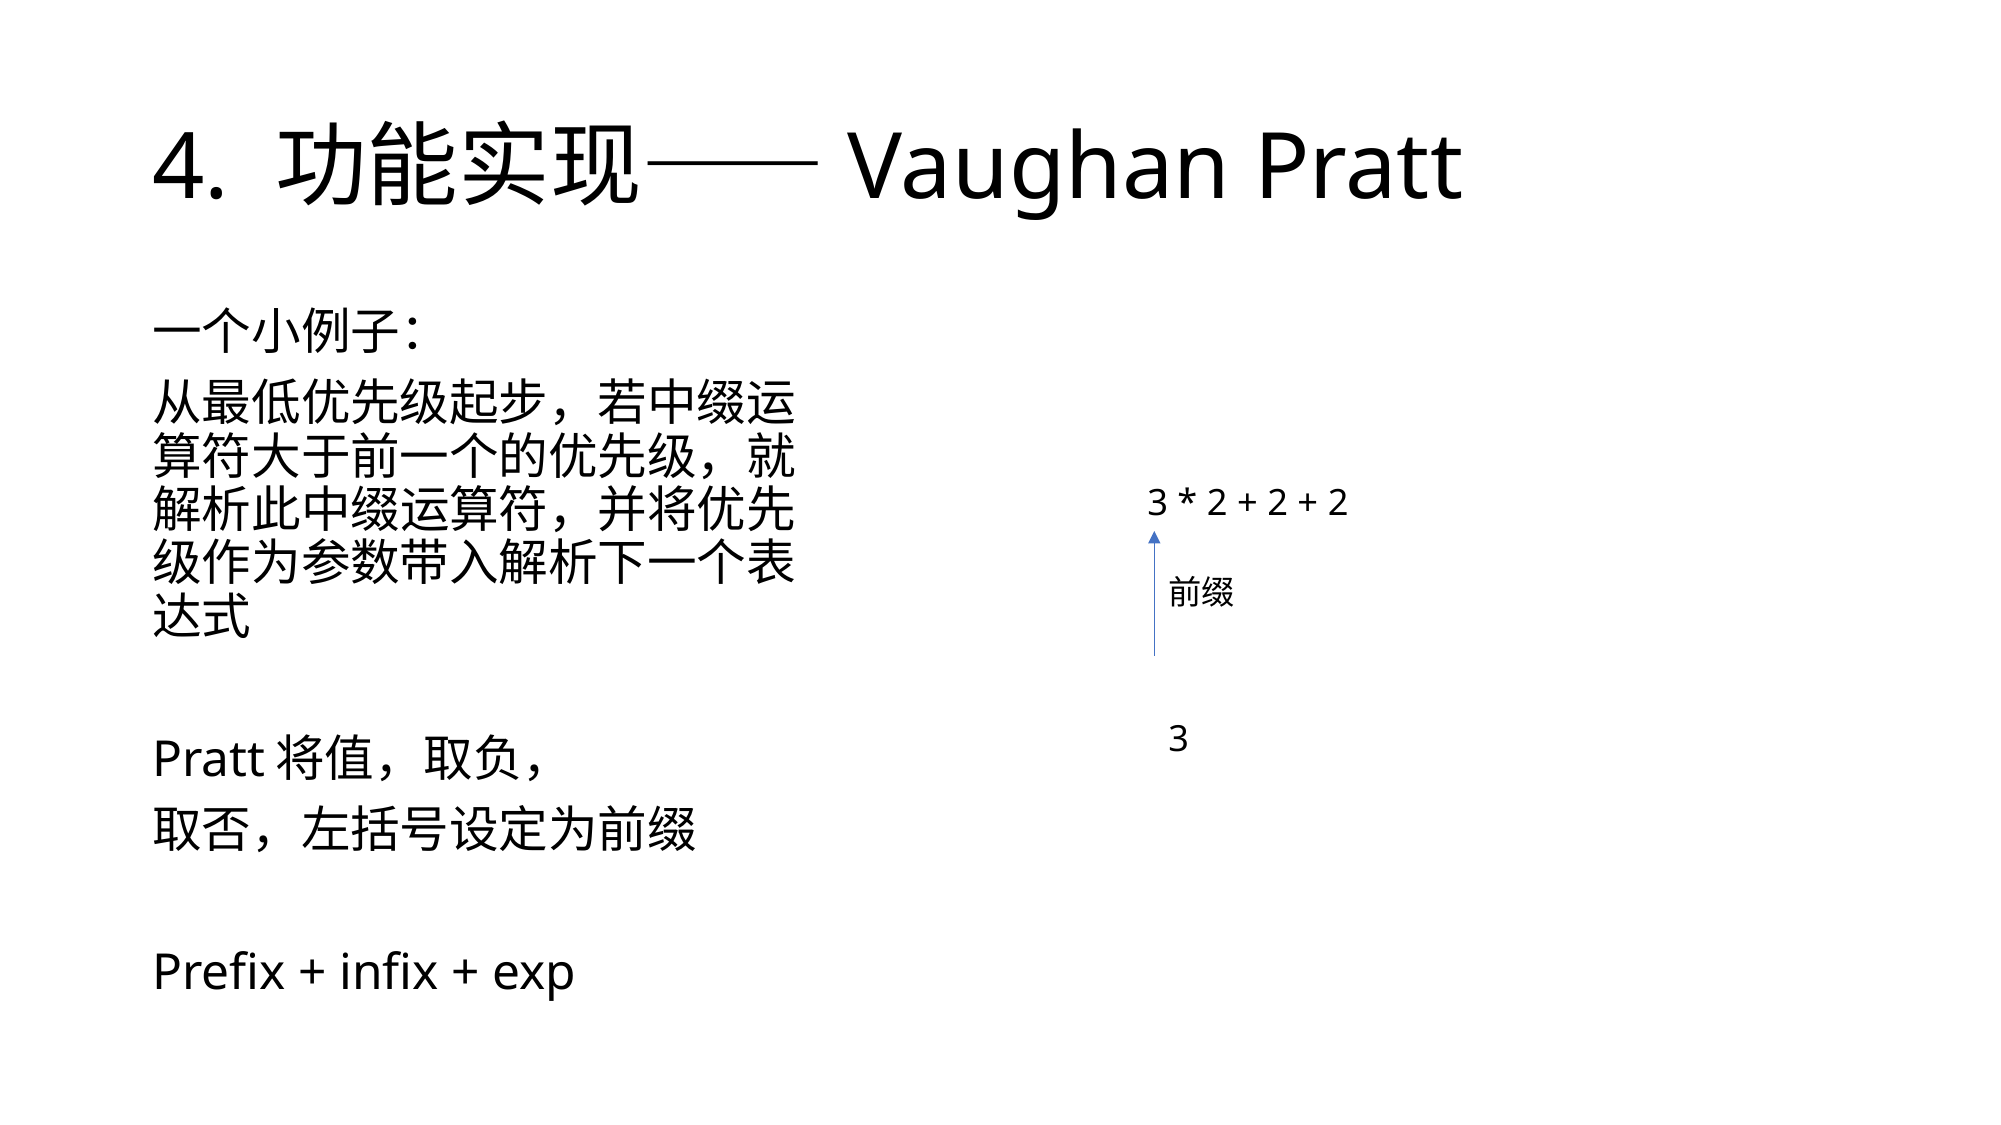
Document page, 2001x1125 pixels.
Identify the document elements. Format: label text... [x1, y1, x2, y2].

title 4. 功能实现——Vaughan Pratt [137, 59, 1863, 278]
text_box 3 * 2 + 2 + 2 [1132, 476, 1412, 531]
list 一个小例子： 从最低优先级起步，若中缀运算符大于前一个的优先级，就解析此中缀运算符，并将优先级作为参数带入解析下一个表达式 Pratt将值，取负， 取否，左括号设定为前缀 Prefix + infix + exp [137, 299, 816, 1014]
text_box 前缀 [1155, 567, 1433, 623]
text_box 3 [1153, 713, 1433, 768]
